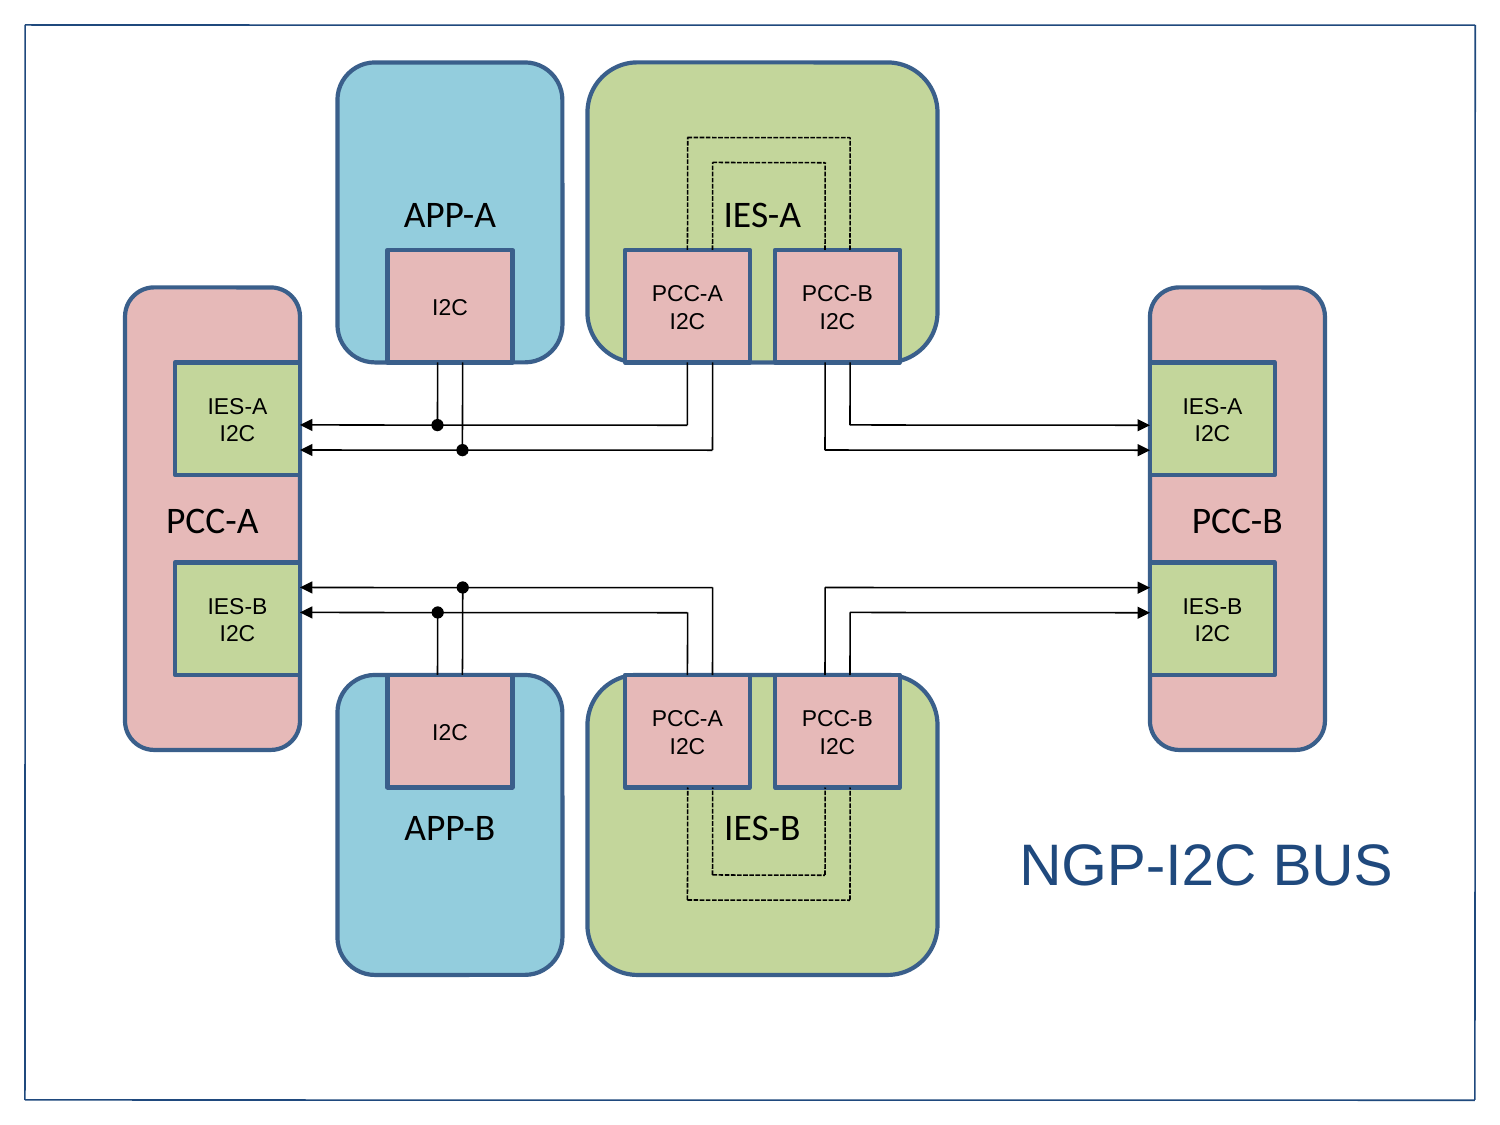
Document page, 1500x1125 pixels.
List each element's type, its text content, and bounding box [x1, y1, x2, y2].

text_box IES-A I2C [1148, 360, 1277, 477]
text_box PCC-A [122, 285, 303, 561]
text_box PCC-B I2C [773, 248, 902, 365]
text_box PCC-B [1147, 572, 1328, 753]
text_box PCC-A [122, 571, 303, 753]
text_box IES-A [585, 60, 940, 365]
text_box I2C [385, 673, 515, 790]
text_box PCC-A I2C [623, 673, 752, 790]
text_box IES-B I2C [173, 571, 302, 677]
text_box PCC-B [1147, 285, 1328, 560]
title NGP-I2C BUS [962, 800, 1450, 925]
text_box PCC-B I2C [773, 673, 902, 790]
text_box PCC-A I2C [623, 248, 752, 365]
text_box APP-B [335, 672, 565, 978]
text_box IES-B I2C [1148, 572, 1277, 677]
text_box IES-A I2C [173, 360, 302, 477]
text_box I2C [385, 248, 515, 365]
text_box APP-A [335, 60, 565, 365]
text_box IES-B [585, 672, 940, 978]
